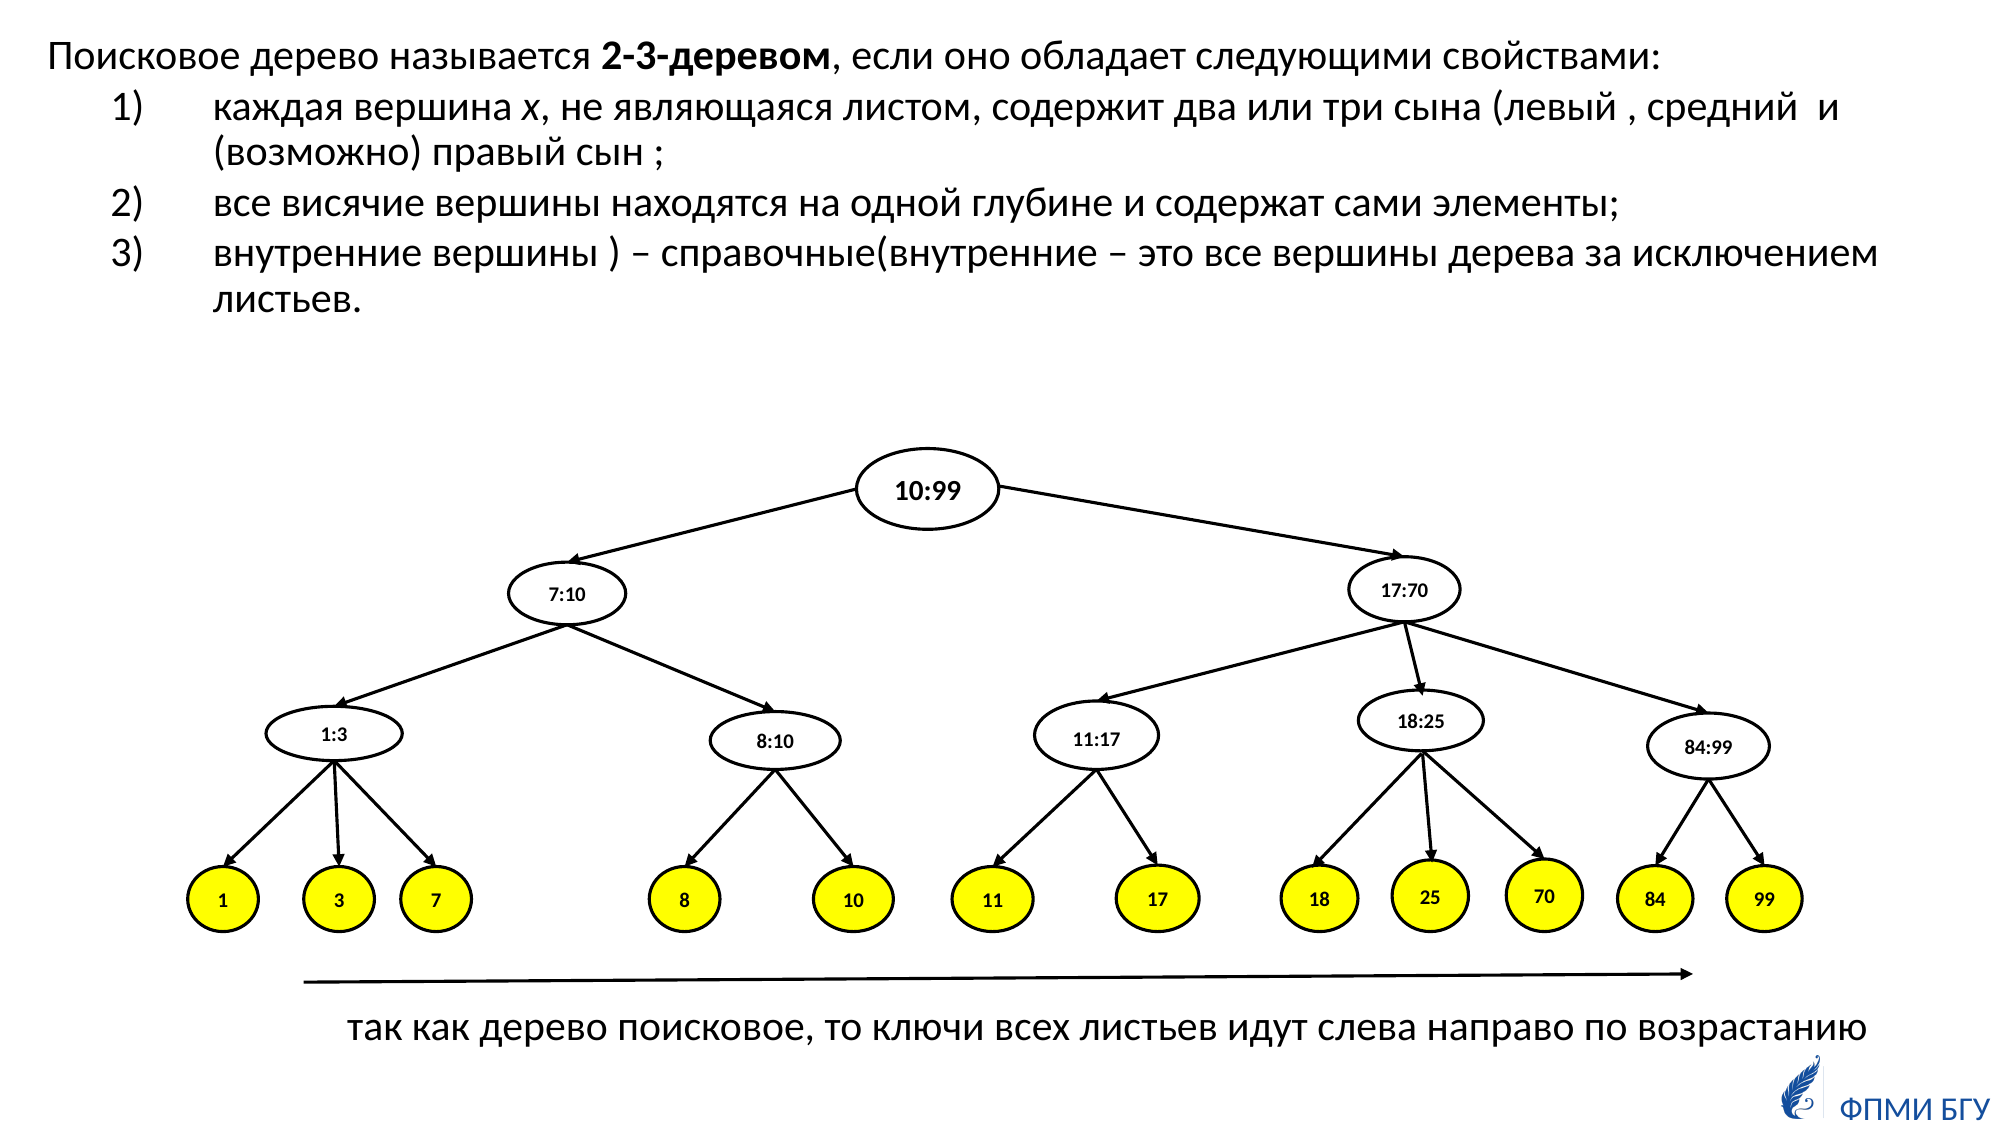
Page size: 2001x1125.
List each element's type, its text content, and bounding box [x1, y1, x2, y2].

text_box 11 [950, 865, 1035, 933]
text_box 99 [1725, 864, 1804, 933]
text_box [1422, 750, 1545, 859]
text_box 18:25 [1357, 701, 1485, 752]
text_box 8 [648, 865, 722, 933]
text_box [1708, 779, 1765, 866]
text_box 70 [1505, 857, 1584, 933]
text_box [334, 760, 437, 867]
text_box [1655, 779, 1708, 866]
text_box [684, 769, 775, 867]
text_box 8:10 [709, 710, 842, 769]
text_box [334, 624, 567, 707]
text_box 1:3 [264, 705, 404, 760]
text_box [223, 760, 334, 867]
text_box 7:10 [507, 561, 627, 624]
text_box 25 [1391, 859, 1470, 933]
text_box 17:70 [1347, 555, 1462, 621]
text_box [567, 488, 857, 563]
text_box 1 [186, 865, 260, 933]
text_box ФПМИ БГУ [1830, 1087, 2000, 1125]
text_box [567, 624, 776, 712]
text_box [1404, 621, 1709, 714]
text_box 17 [1115, 864, 1201, 933]
text_box 84 [1616, 864, 1695, 933]
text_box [998, 485, 1405, 557]
text_box 84:99 [1646, 712, 1771, 779]
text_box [1096, 621, 1404, 701]
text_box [775, 769, 854, 867]
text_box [1311, 753, 1422, 868]
text_box так как дерево поисковое, то ключи всех листьев идут слева направо по возрастанию [32, 991, 1949, 1057]
text_box 7 [399, 865, 473, 933]
text_box 10 [812, 865, 895, 933]
text_box 10:99 [855, 447, 1000, 531]
text_box 11:17 [1033, 699, 1160, 769]
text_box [992, 769, 1097, 867]
text_box 18 [1280, 864, 1360, 933]
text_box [303, 973, 1694, 983]
picture [1780, 1055, 1824, 1119]
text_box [1096, 769, 1158, 866]
text_box 3 [302, 867, 376, 933]
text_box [1422, 859, 1433, 863]
